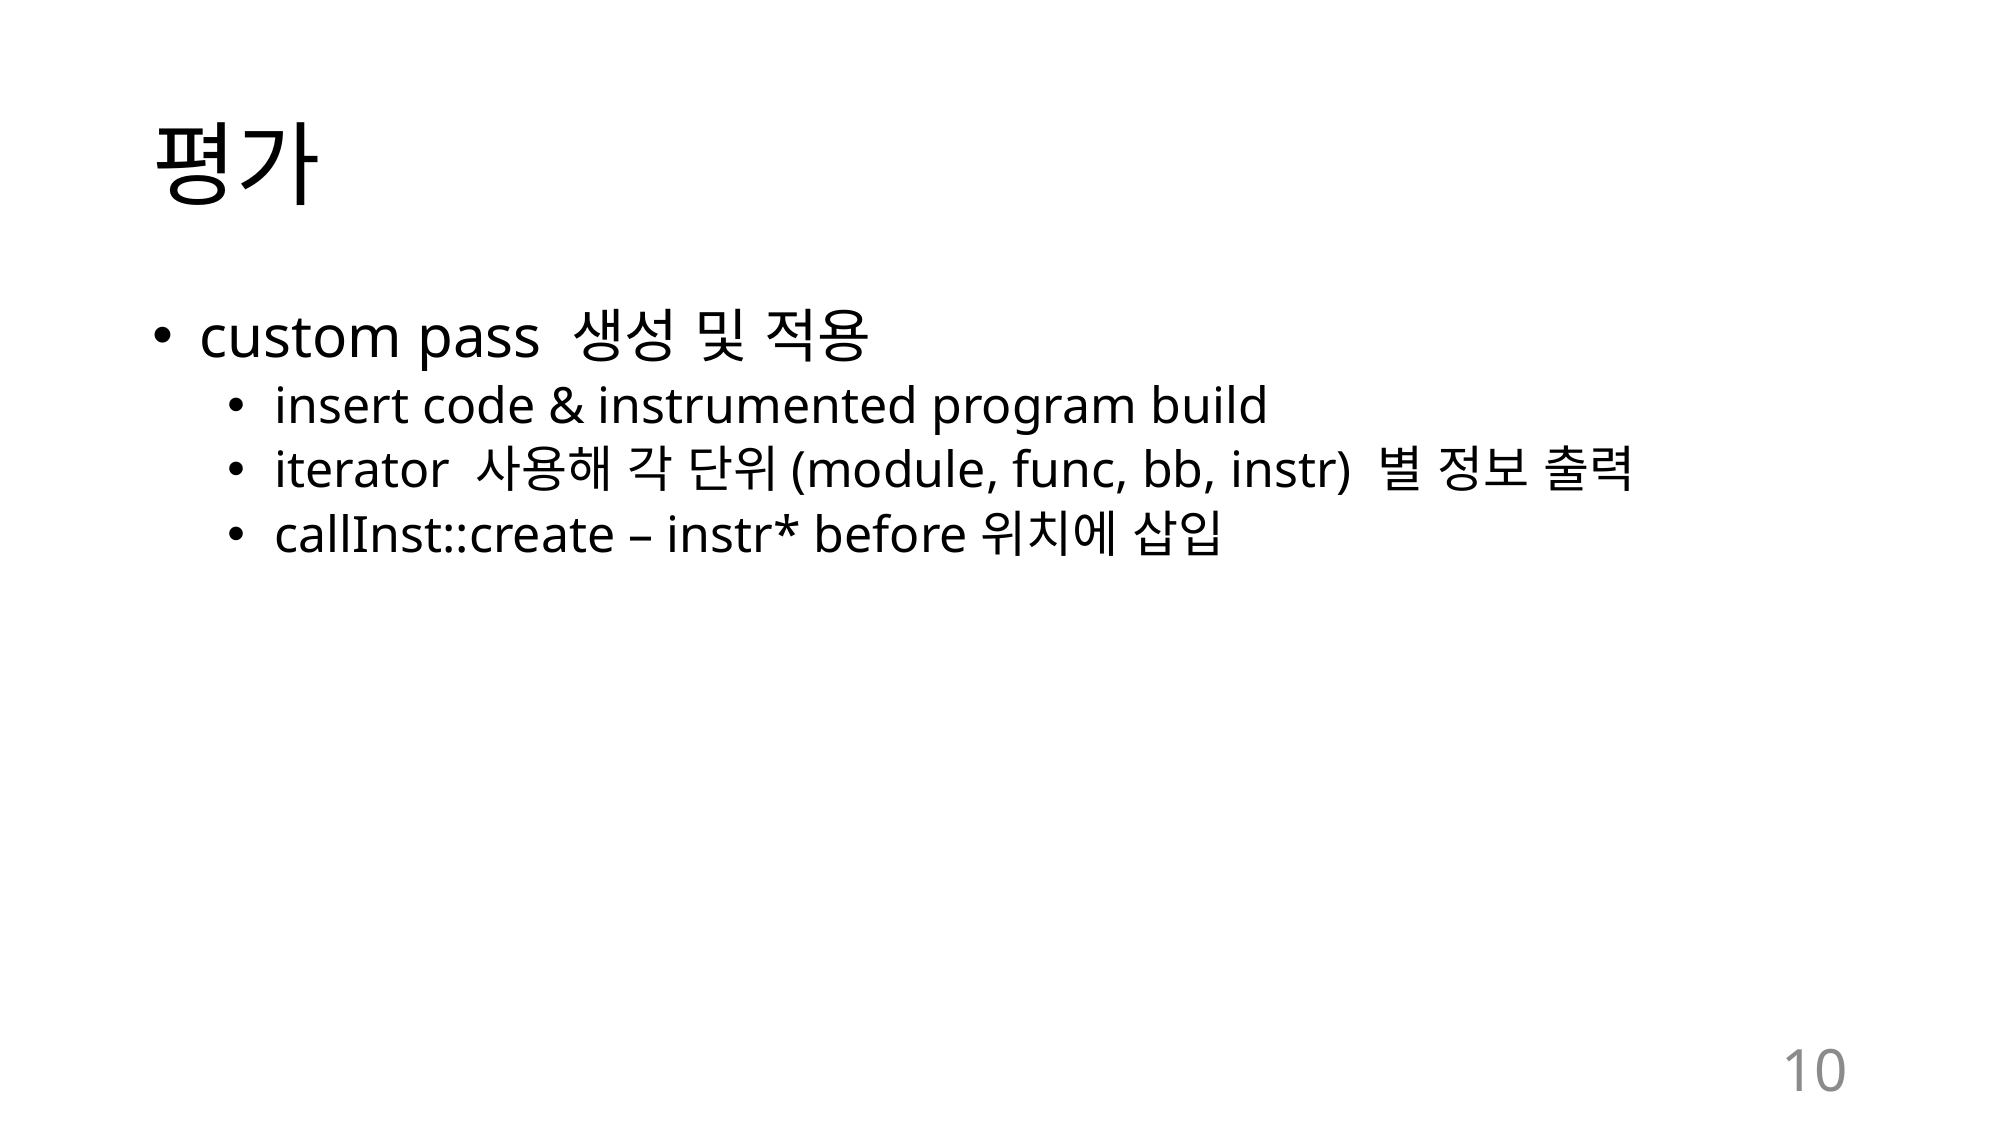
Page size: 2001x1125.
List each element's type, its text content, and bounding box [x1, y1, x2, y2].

list custom pass 생성 및 적용 insert code & instrumented program build iterator 사용해 각 단위(module, func, bb, instr) 별 정보 출력 callInst::create – instr* before위치에 삽입 [137, 299, 1863, 1014]
title 평가 [137, 59, 1863, 278]
slide_number 10 [1412, 1042, 1863, 1103]
